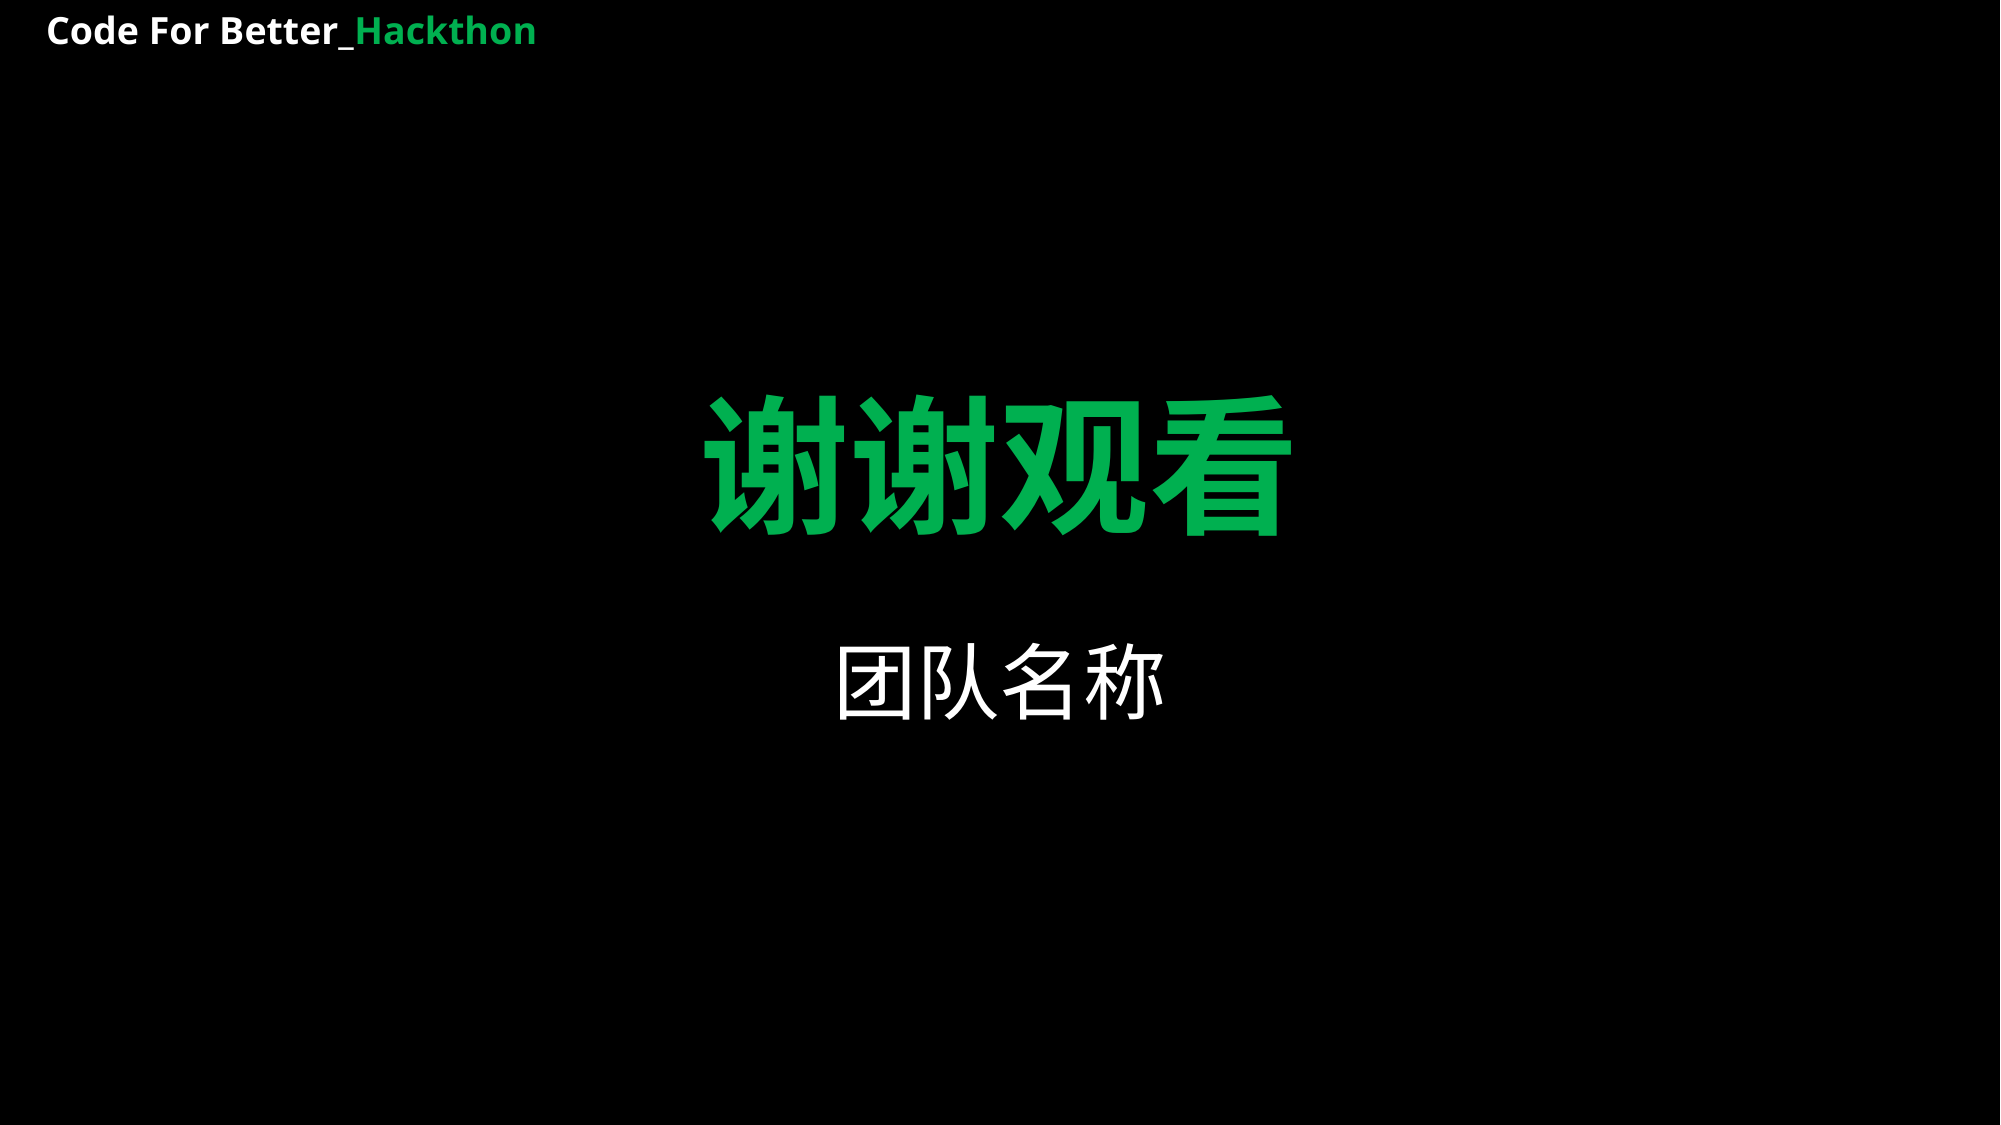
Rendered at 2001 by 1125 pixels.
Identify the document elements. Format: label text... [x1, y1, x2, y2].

text_box Code For Better_Hackthon [0, 0, 584, 60]
text_box 谢谢观看 [678, 365, 1322, 561]
text_box 团队名称 [489, 622, 1511, 738]
